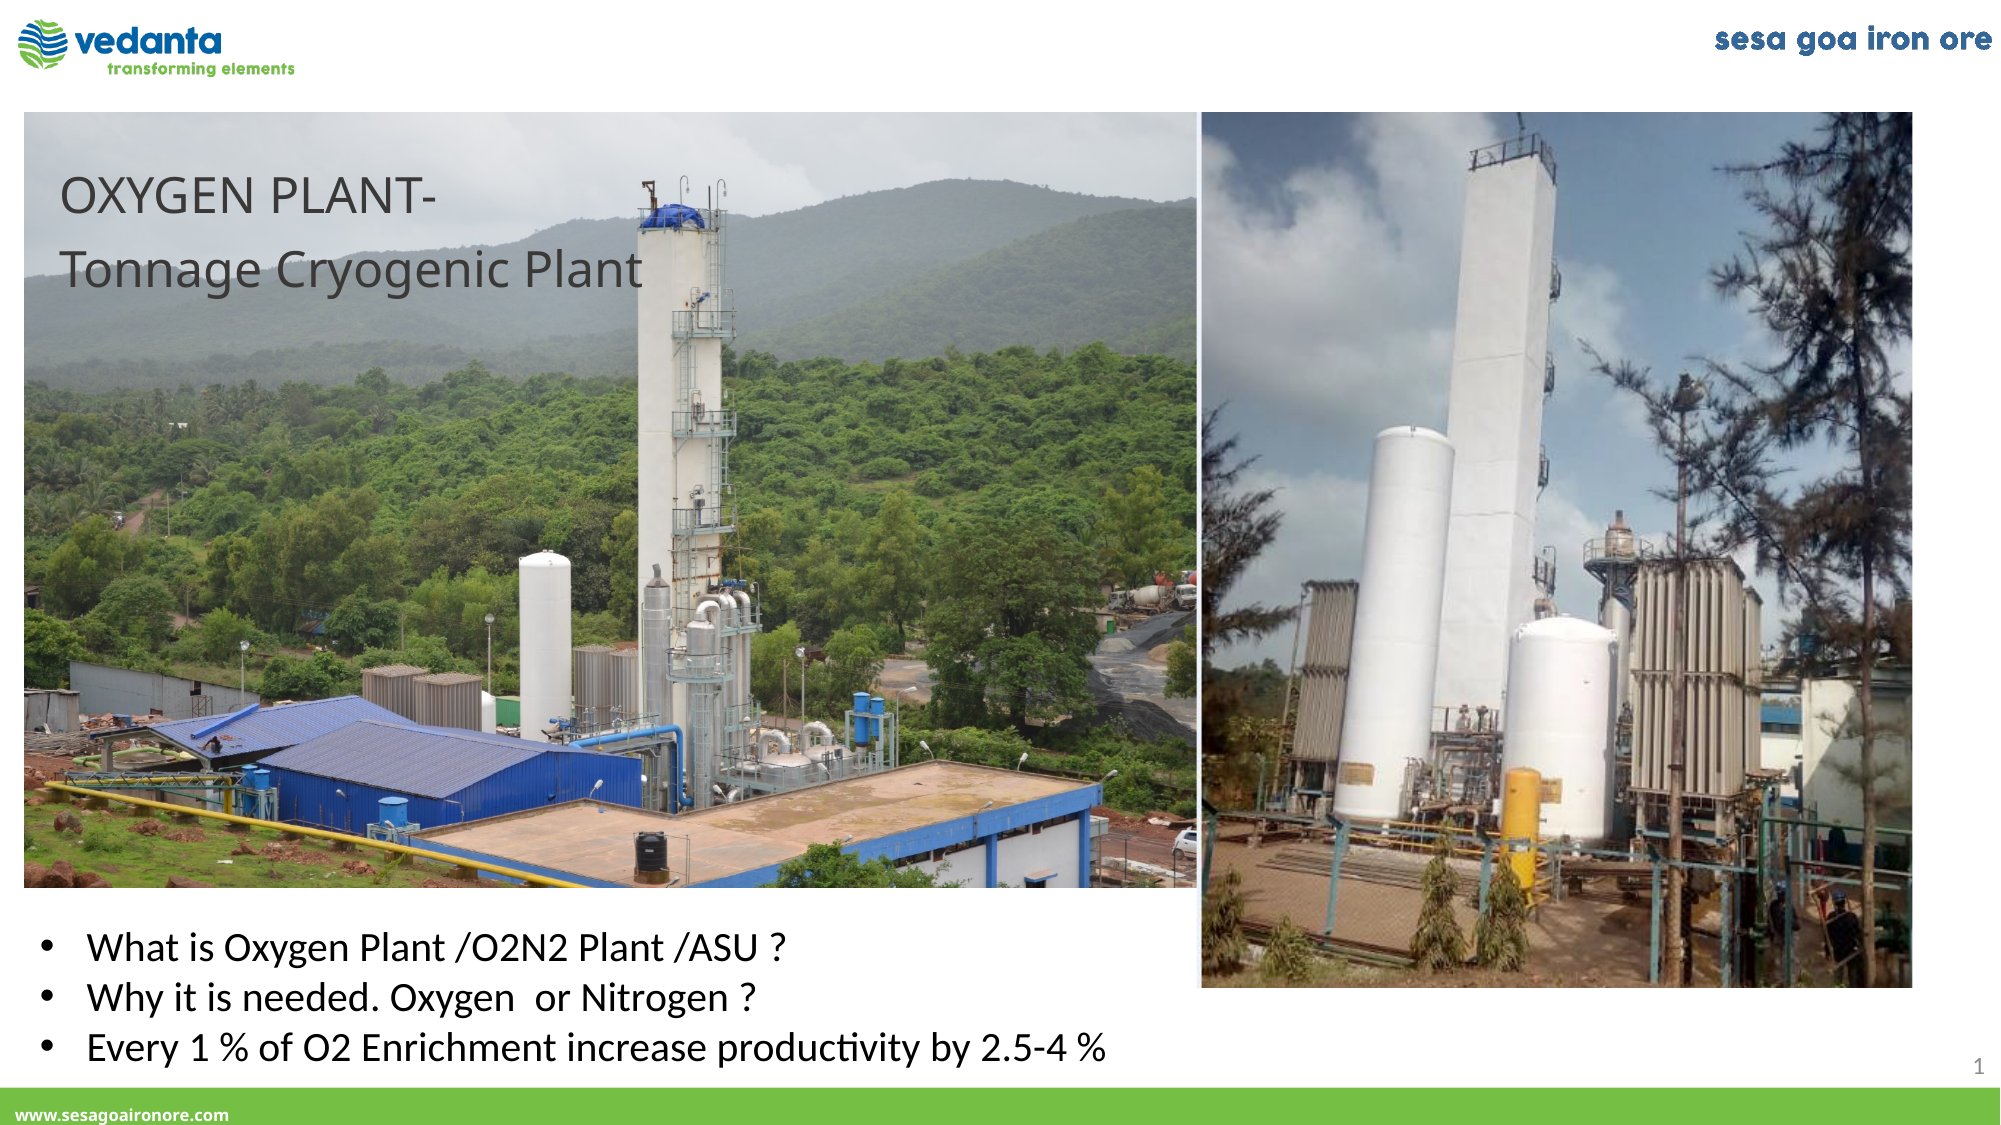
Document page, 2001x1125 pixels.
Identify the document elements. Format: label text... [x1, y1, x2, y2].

text_box What is Oxygen Plant /O2N2 Plant /ASU ? Why it is needed. Oxygen or Nitrogen ? Every 1 % of O2 Enrichment increase productivity by 2.5-4 % [24, 912, 1338, 1078]
slide_number 1 [1712, 1035, 2000, 1096]
picture [1712, 0, 1996, 95]
picture [0, 0, 1913, 988]
